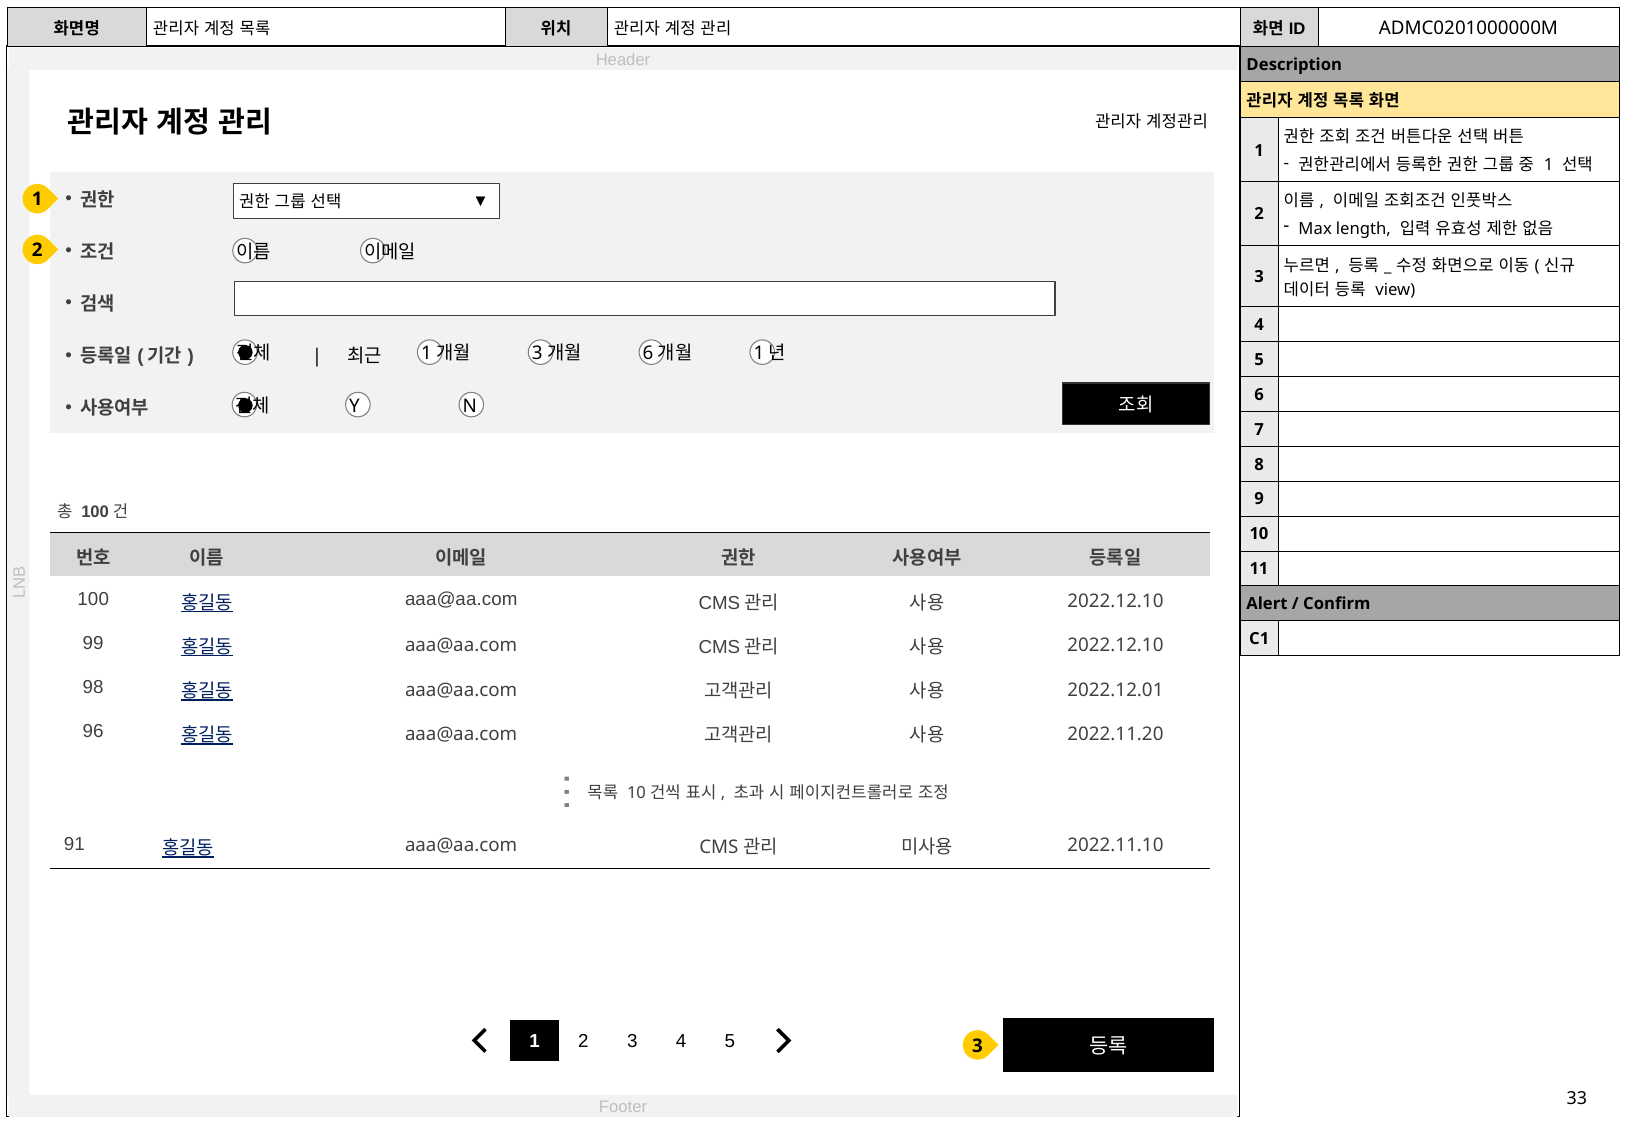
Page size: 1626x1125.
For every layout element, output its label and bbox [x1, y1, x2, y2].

text_box [864, 104, 1215, 137]
table_cell [1279, 447, 1619, 481]
text_box [1002, 1016, 1216, 1074]
table_cell [1279, 342, 1619, 376]
text_box [232, 238, 258, 263]
table_cell [50, 576, 1210, 868]
table_cell [1241, 377, 1278, 411]
table_cell [1241, 82, 1619, 117]
text_box [16, 230, 59, 269]
table_cell [1279, 118, 1619, 181]
text_box [61, 97, 279, 145]
table_cell [1279, 182, 1619, 245]
table_cell [1241, 246, 1278, 306]
table_cell [1241, 447, 1278, 481]
text_box [51, 494, 401, 527]
table_cell [1241, 118, 1278, 181]
table_header [608, 8, 1240, 46]
table_cell [1241, 621, 1278, 655]
table_cell [1241, 482, 1278, 516]
text_box [16, 179, 59, 218]
table_cell [1241, 517, 1278, 551]
table_header [506, 8, 607, 46]
text_box [956, 1025, 999, 1065]
text_box [234, 281, 1056, 316]
text_box [232, 339, 775, 365]
table_cell [1279, 517, 1619, 551]
table_cell [1241, 412, 1278, 446]
table_header [1241, 8, 1318, 46]
table_cell [1241, 586, 1619, 620]
table_cell [1279, 307, 1619, 341]
table_header [50, 172, 1214, 224]
text_box [233, 183, 507, 219]
table_cell [1279, 246, 1619, 306]
text_box [549, 770, 1004, 814]
table_header [50, 533, 1210, 576]
table_header [8, 8, 146, 46]
table_cell [1279, 482, 1619, 516]
text_box [360, 238, 386, 263]
table_header [1319, 8, 1619, 46]
text_box [231, 392, 484, 418]
table_cell [1241, 182, 1278, 245]
table_cell [50, 224, 1214, 433]
table_cell [1241, 342, 1278, 376]
table_cell [1241, 552, 1278, 585]
table_header [147, 8, 505, 46]
table_cell [1279, 552, 1619, 585]
text_box [776, 1027, 792, 1054]
table_header [510, 1020, 754, 1061]
text_box [471, 1027, 487, 1053]
table_cell [1279, 377, 1619, 411]
text_box [1060, 381, 1212, 426]
table_cell [1279, 621, 1619, 655]
table_cell [1241, 307, 1278, 341]
table_cell [1279, 412, 1619, 446]
table_header [1241, 47, 1619, 81]
